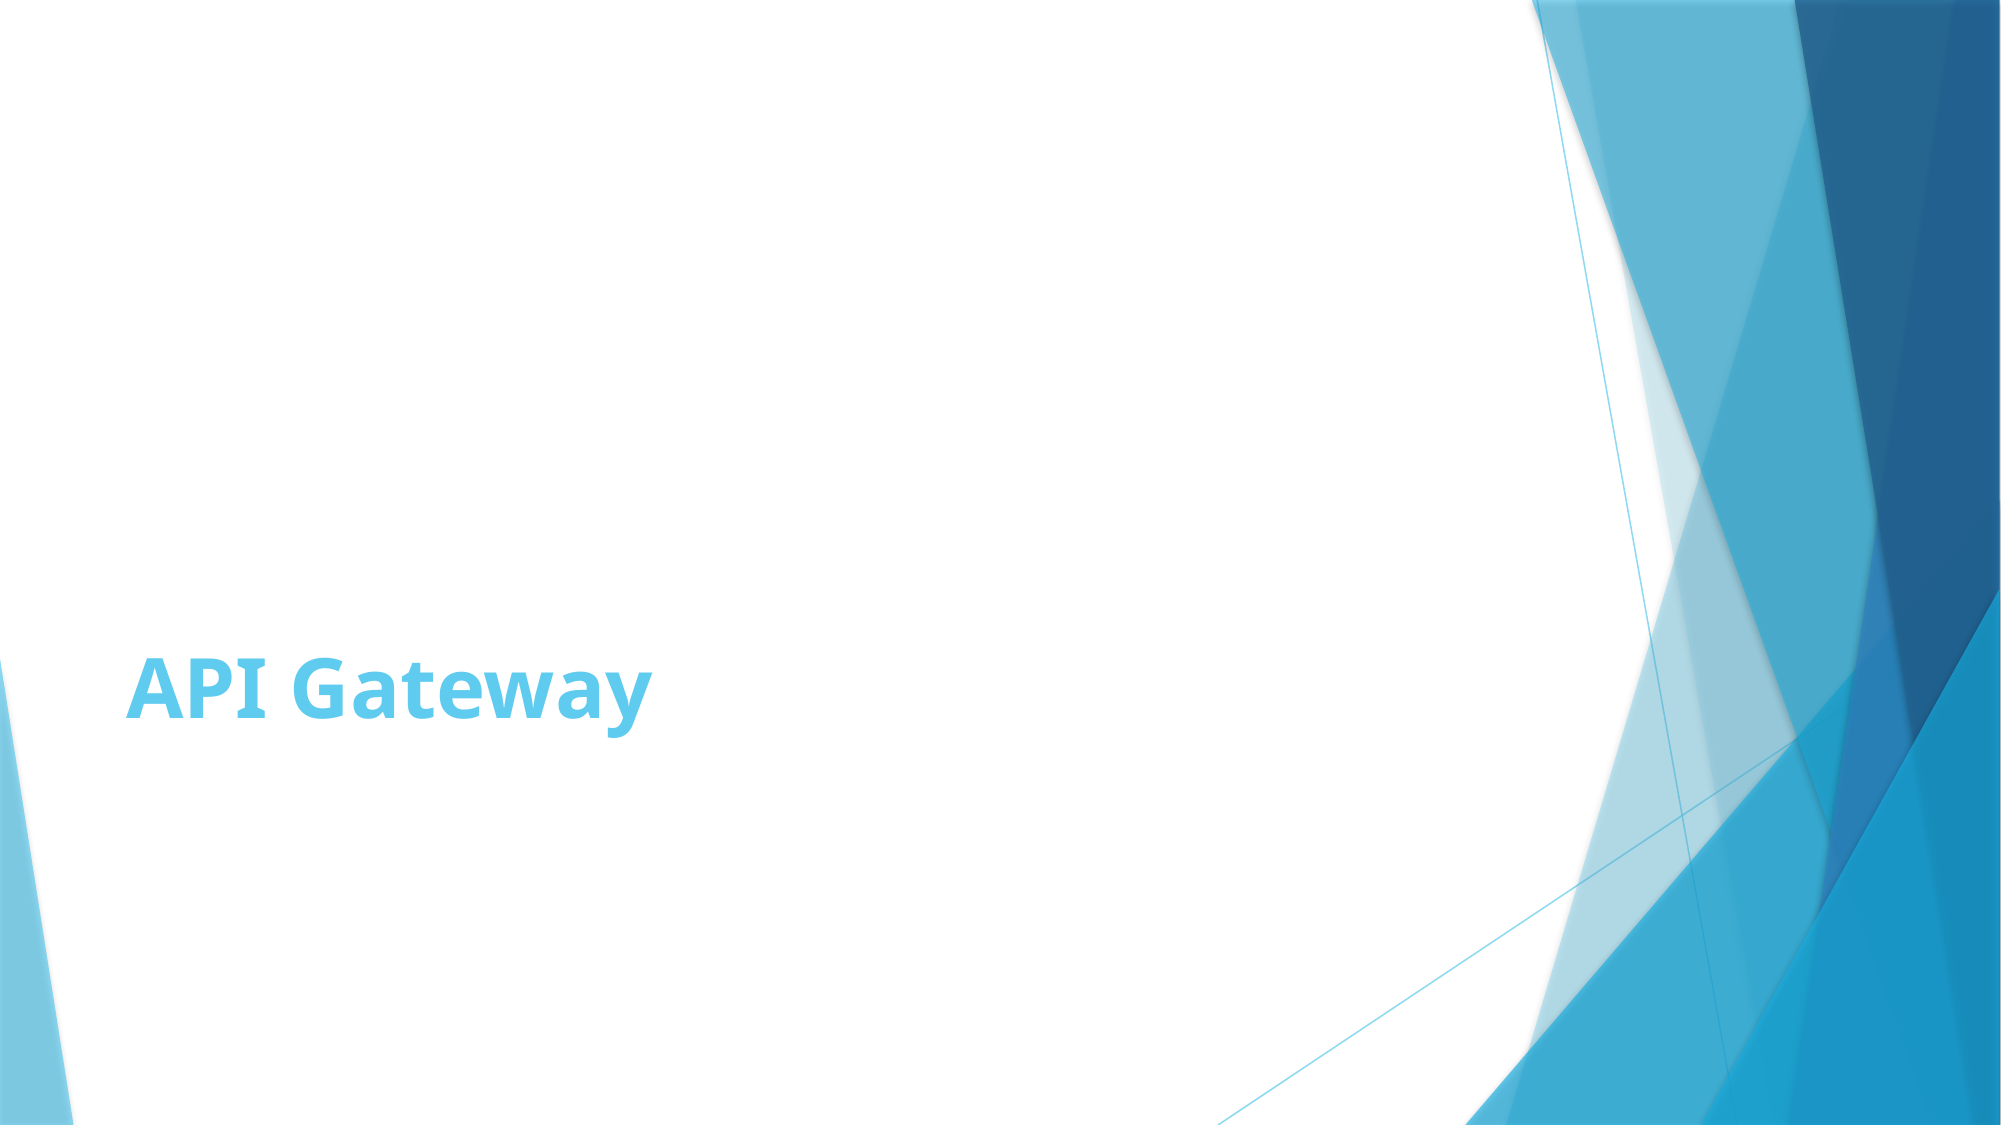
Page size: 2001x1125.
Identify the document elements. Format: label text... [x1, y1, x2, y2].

title API Gateway [111, 443, 1522, 743]
